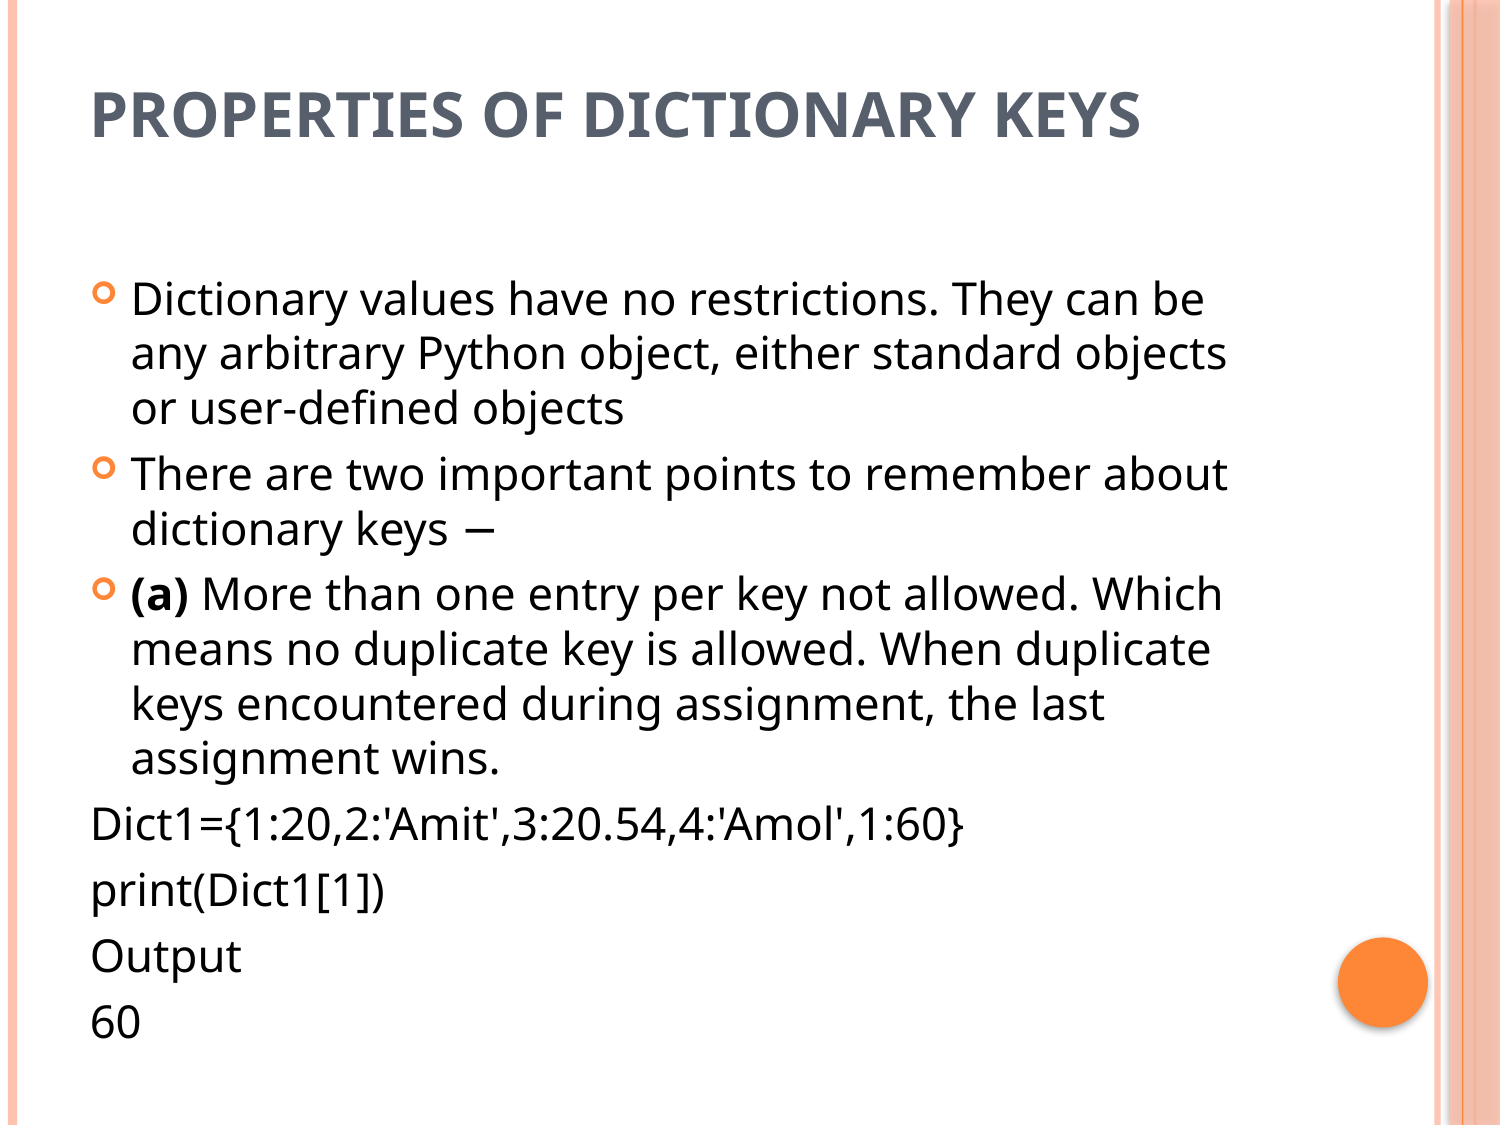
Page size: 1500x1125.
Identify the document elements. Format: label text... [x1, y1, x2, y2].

list Dictionary values have no restrictions. They can be any arbitrary Python object, either standard objects or user-defined objects There are two important points to remember about dictionary keys − (a) More than one entry per key not allowed. Which means no duplicate key is allowed. When duplicate keys encountered during assignment, the last assignment wins. Dict1={1:20,2:'Amit',3:20.54,4:'Amol',1:60} print(Dict1[1]) Output 60 [75, 262, 1300, 1062]
title Properties of Dictionary Keys [75, 45, 1300, 233]
